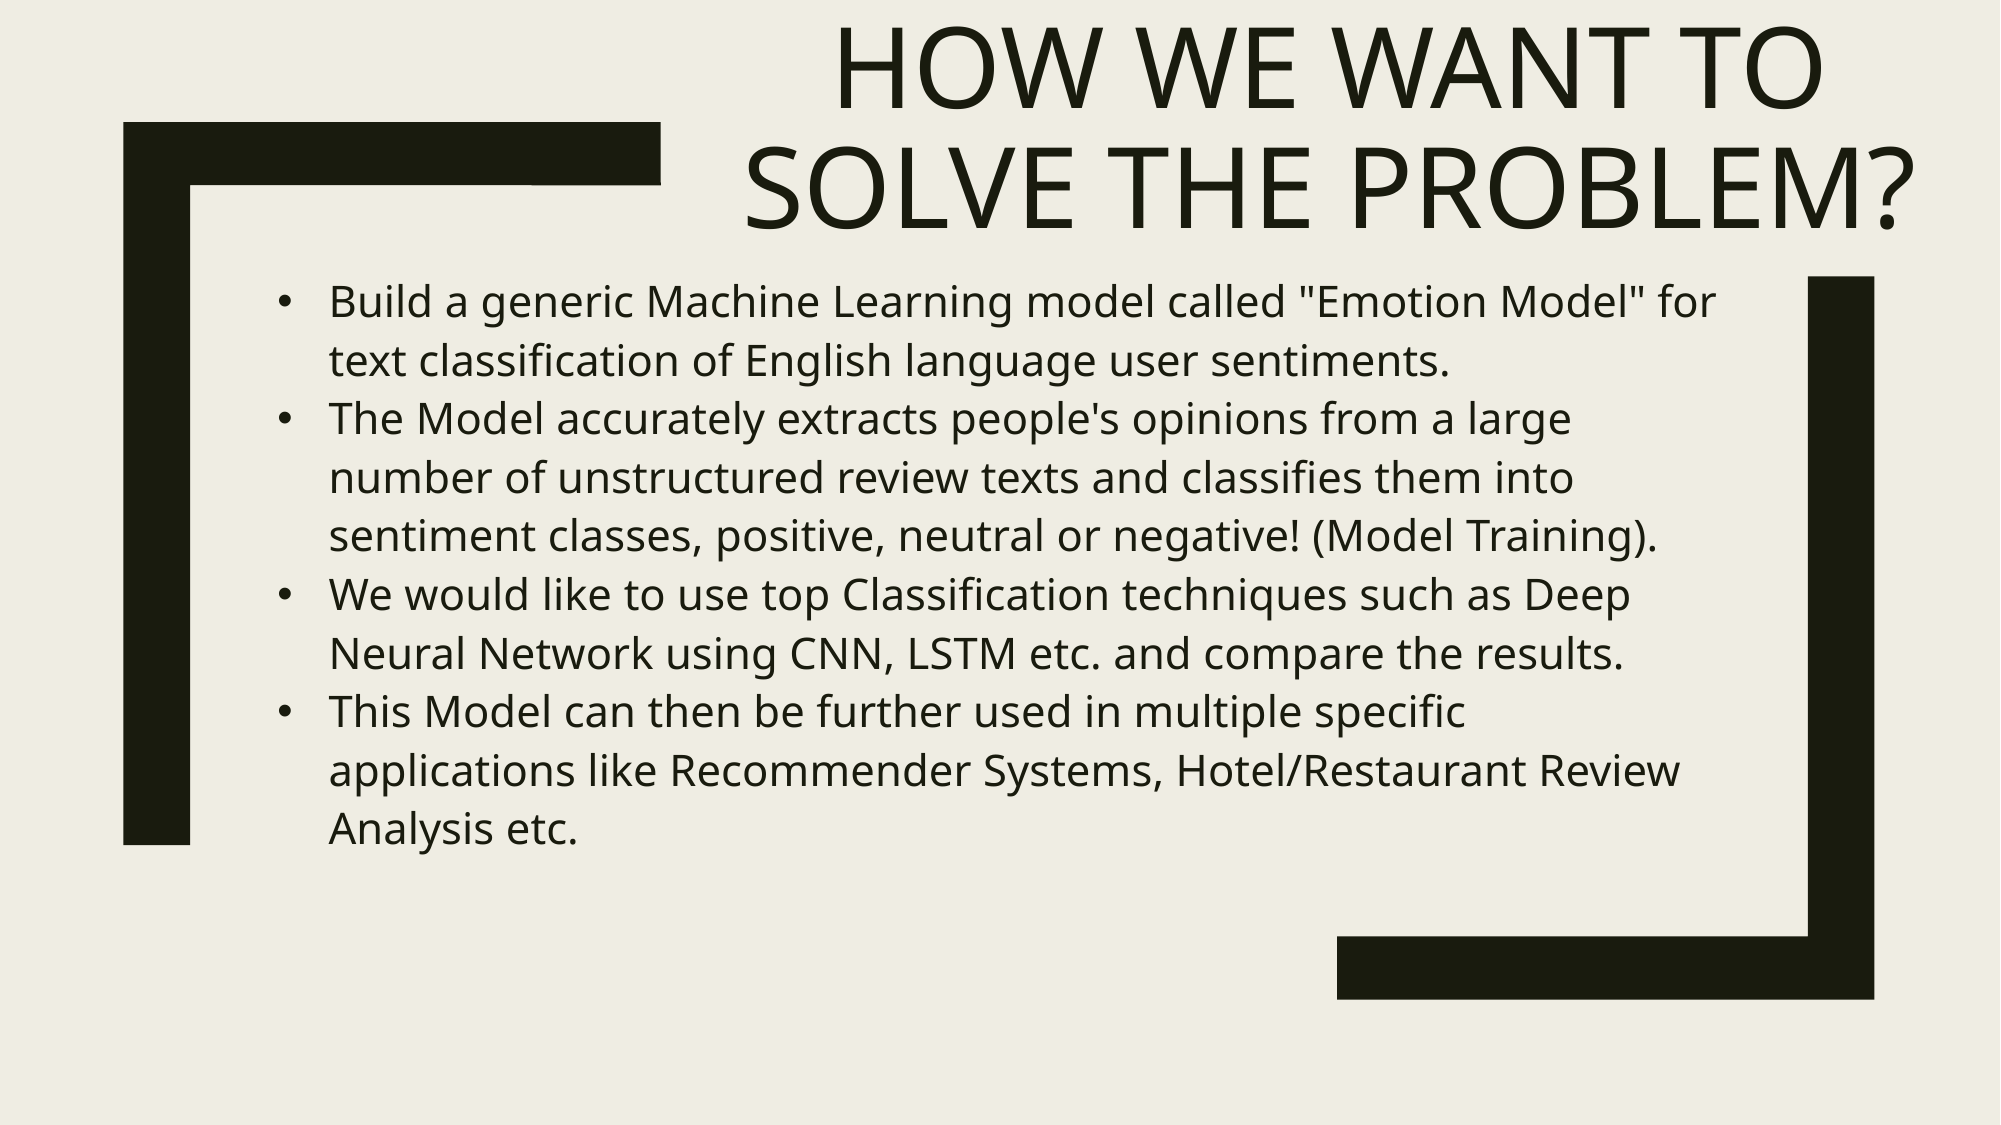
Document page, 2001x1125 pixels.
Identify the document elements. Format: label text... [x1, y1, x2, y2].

subtitle Build a generic Machine Learning model called "Emotion Model" for text classification of English language user sentiments. The Model accurately extracts people's opinions from a large number of unstructured review texts and classifies them into sentiment classes, positive, neutral or negative! (Model Training). We would like to use top Classification techniques such as Deep Neural Network using CNN, LSTM etc. and compare the results. This Model can then be further used in multiple specific applications like Recommender Systems, Hotel/Restaurant Review Analysis etc. [262, 260, 1738, 865]
title How We Want to Solve the problem? [658, 0, 2000, 261]
